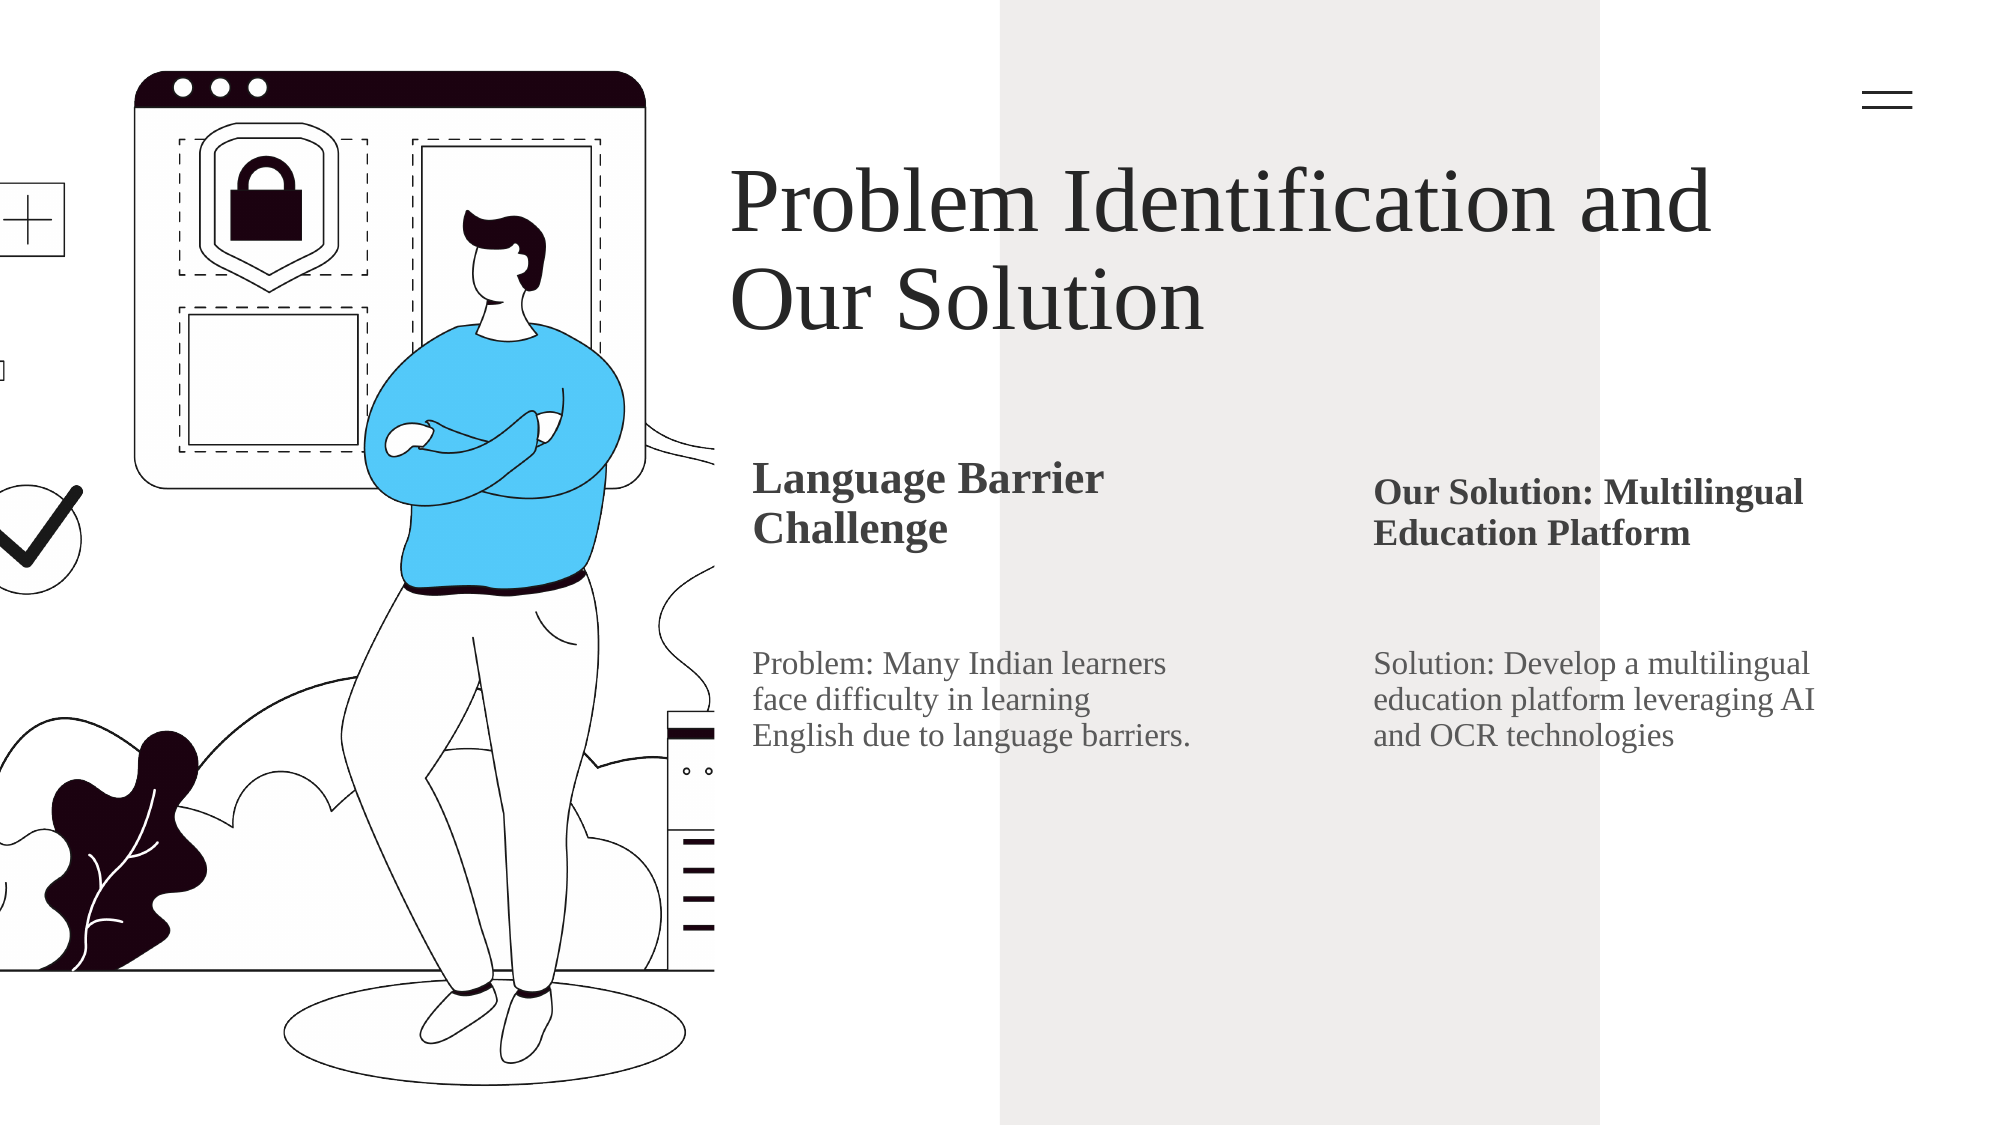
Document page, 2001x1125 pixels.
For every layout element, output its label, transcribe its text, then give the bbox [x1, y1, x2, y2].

list Language Barrier Challenge [737, 439, 1217, 561]
list Problem: Many Indian learners face difficulty in learning English due to language barriers. [737, 638, 1217, 976]
list Our Solution: Multilingual Education Platform [1358, 439, 1837, 561]
title Problem Identification and Our Solution [715, 144, 1839, 362]
picture [0, 15, 715, 1125]
list Solution: Develop a multilingual education platform leveraging AI and OCR technologies [1358, 638, 1837, 976]
